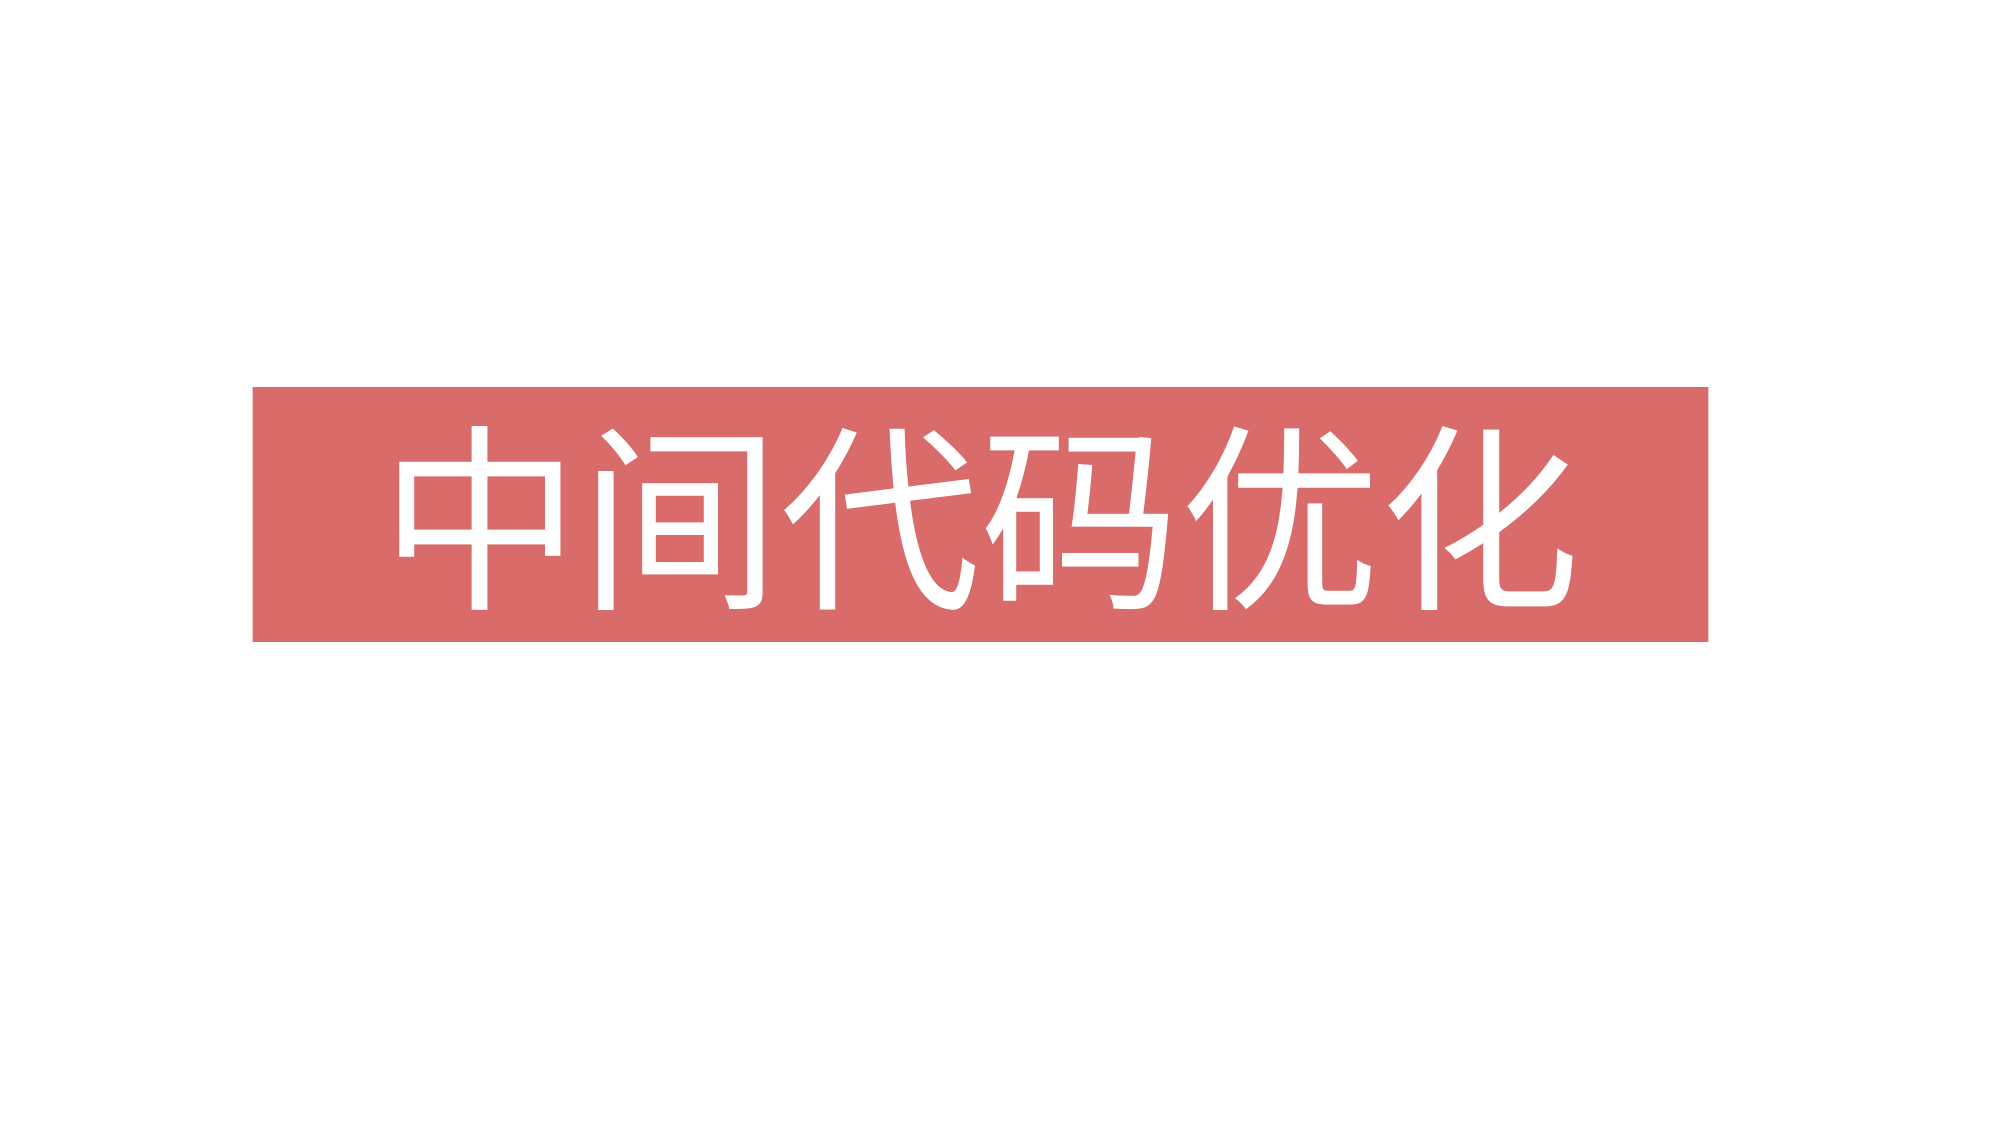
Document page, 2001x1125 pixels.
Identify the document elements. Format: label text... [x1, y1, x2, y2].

text_box 中间代码优化 [252, 387, 1709, 642]
